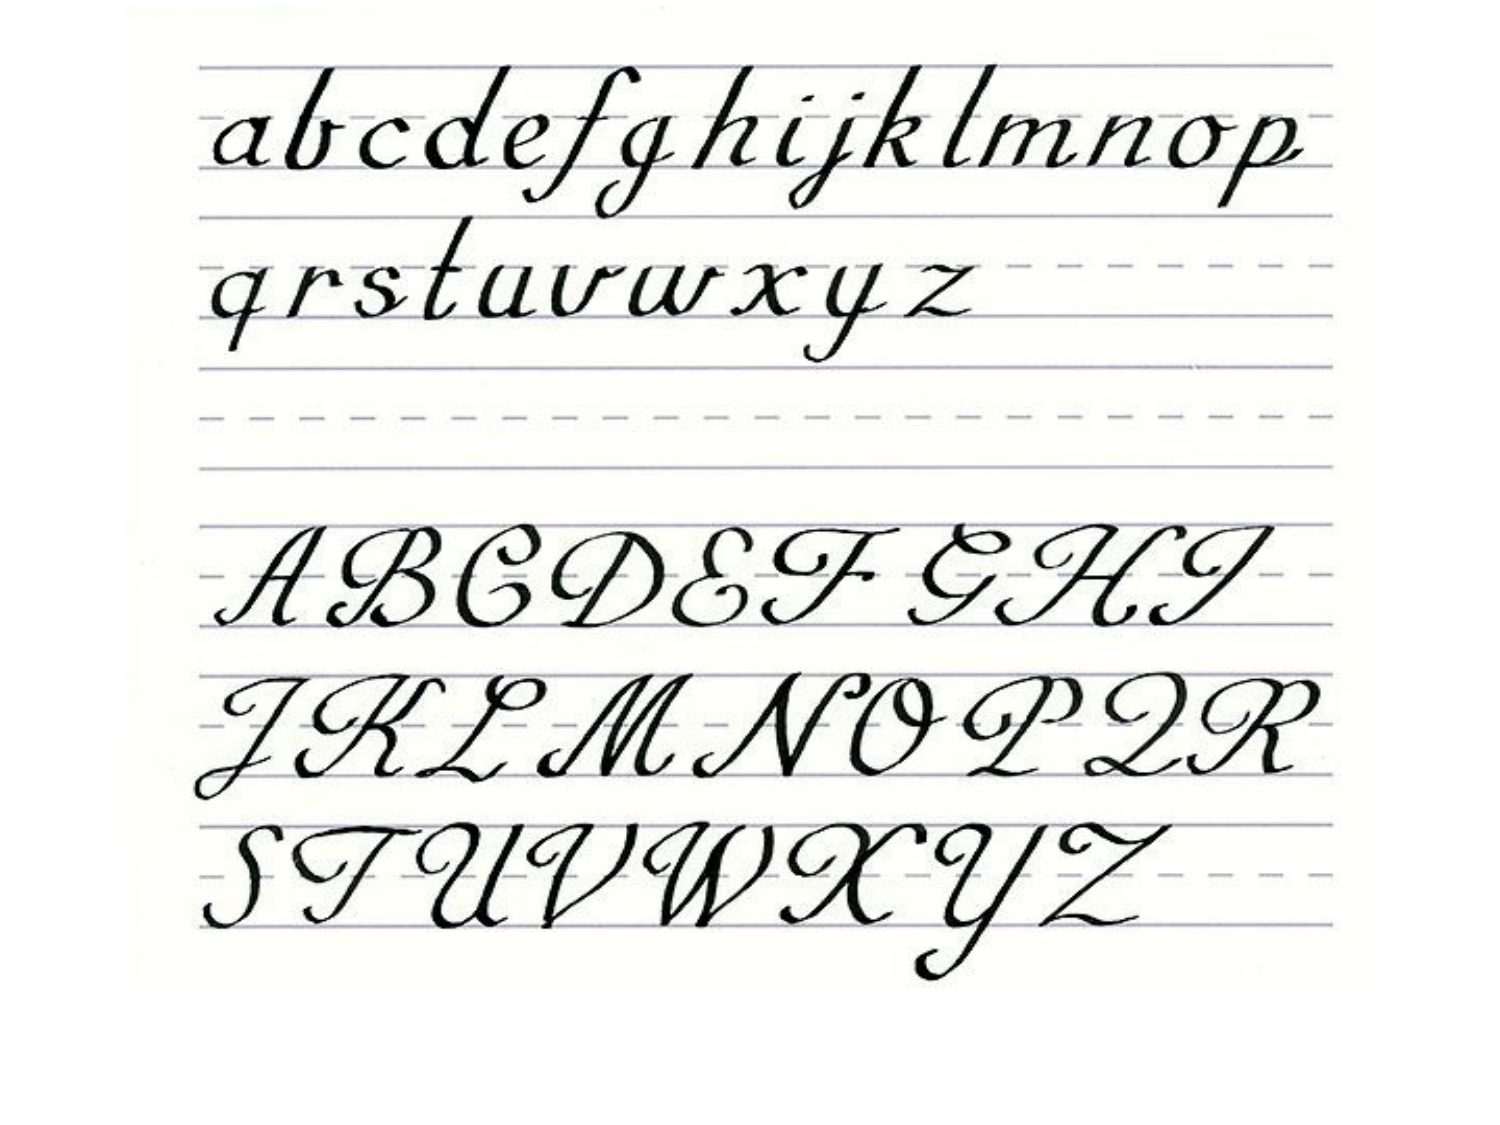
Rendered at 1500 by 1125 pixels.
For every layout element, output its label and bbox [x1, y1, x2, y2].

picture [124, 5, 1376, 988]
